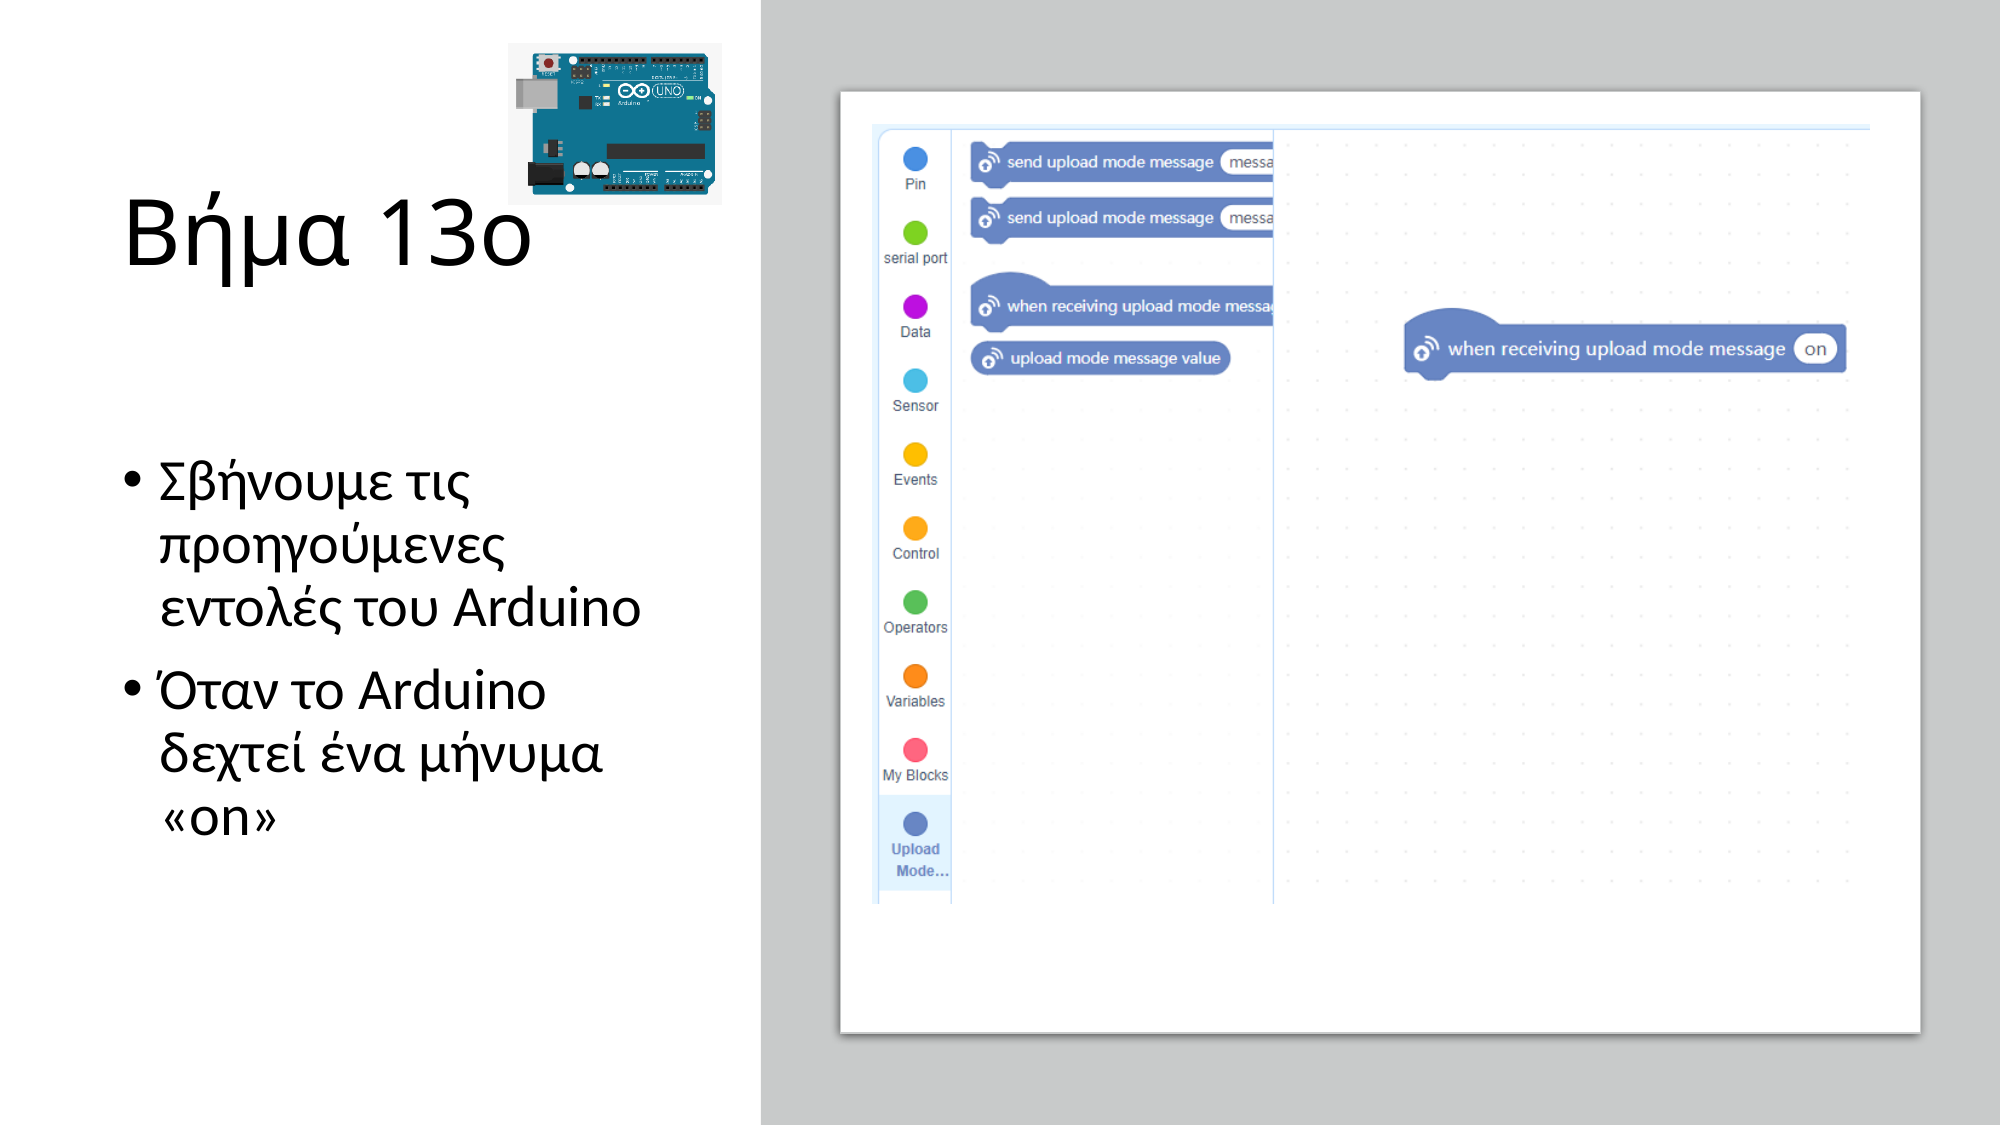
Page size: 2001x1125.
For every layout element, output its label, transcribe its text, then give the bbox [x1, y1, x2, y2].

list Σβήνουμε τις προηγούμενες εντολές του Arduino Όταν το Arduino δεχτεί ένα μήνυμα «on» [107, 442, 669, 1014]
title Βήμα 13ο [106, 103, 682, 370]
text_box [760, 0, 2000, 1125]
text_box [839, 90, 1922, 1034]
picture [508, 43, 722, 205]
picture [872, 124, 1870, 904]
